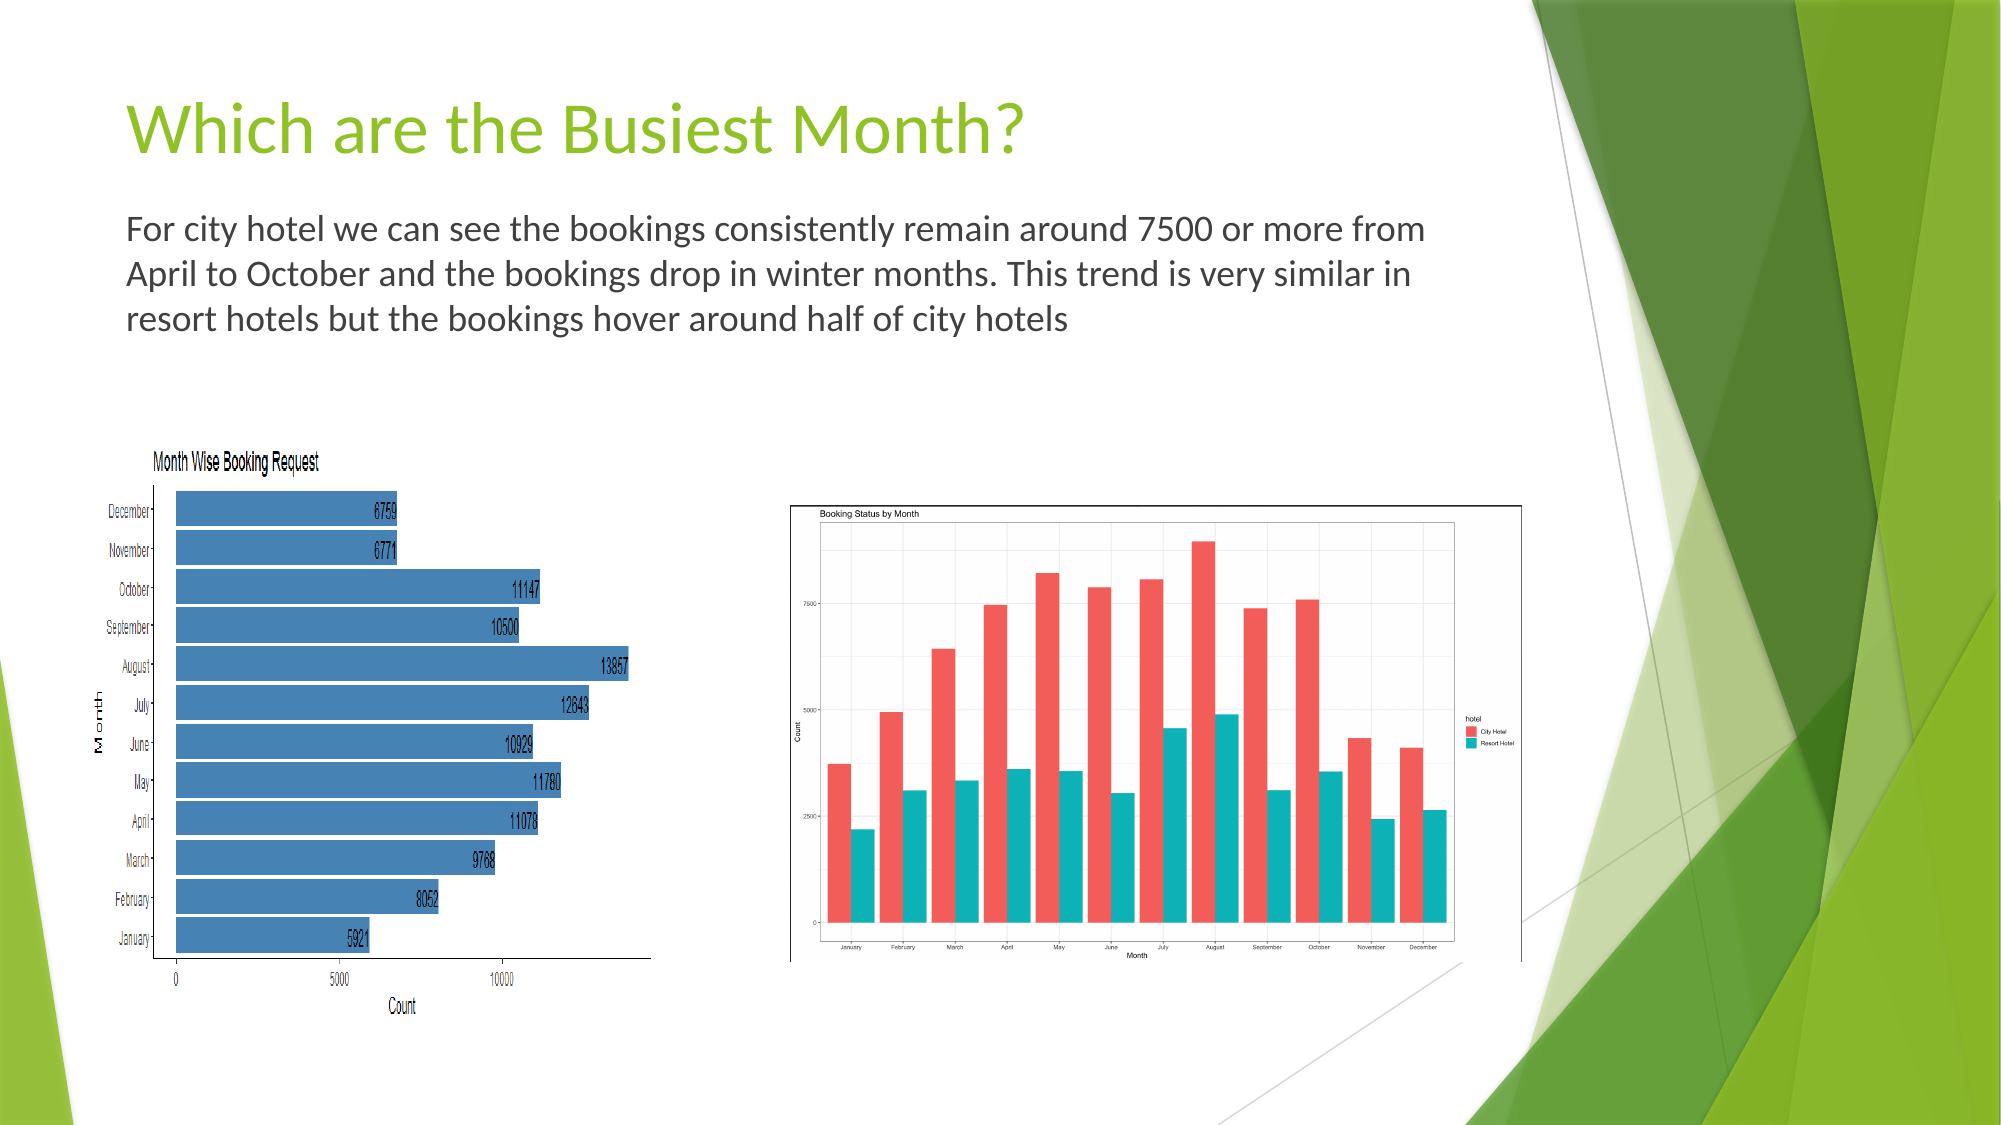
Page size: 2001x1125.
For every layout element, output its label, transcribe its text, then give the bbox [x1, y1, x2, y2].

list For city hotel we can see the bookings consistently remain around 7500 or more from April to October and the bookings drop in winter months. This trend is very similar in resort hotels but the bookings hover around half of city hotels [111, 196, 1522, 383]
picture [789, 504, 1522, 963]
title Which are the Busiest Month? [111, 72, 1522, 177]
picture [88, 436, 657, 1031]
